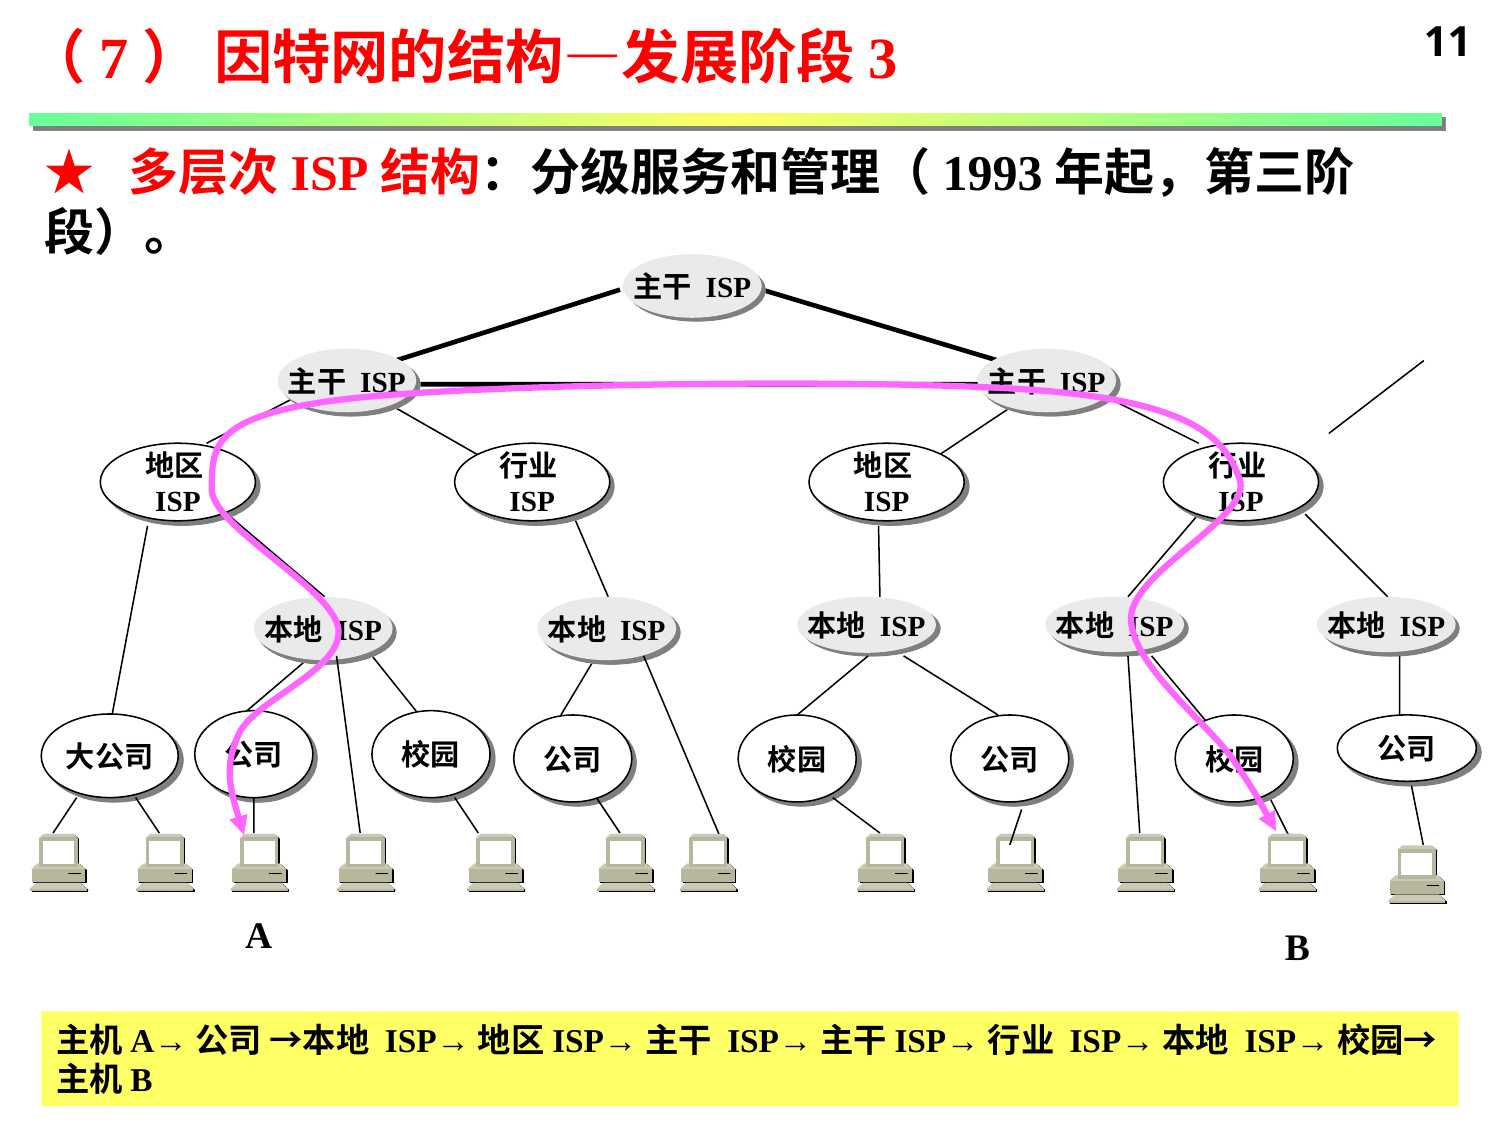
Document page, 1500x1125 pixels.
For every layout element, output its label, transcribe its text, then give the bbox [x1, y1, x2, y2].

text_box A [230, 903, 288, 964]
picture [229, 832, 291, 894]
picture [1115, 832, 1177, 894]
picture [1387, 844, 1448, 905]
text_box 校园 [1202, 714, 1294, 798]
text_box [29, 113, 1442, 126]
picture [336, 832, 397, 894]
picture [135, 832, 196, 894]
text_box 地区 ISP [100, 443, 223, 521]
picture [29, 832, 90, 894]
text_box 本地 ISP [1132, 598, 1185, 650]
picture [466, 832, 527, 894]
text_box 大公司 [41, 713, 179, 798]
text_box B [1269, 915, 1325, 976]
text_box 本地 ISP [1316, 596, 1456, 653]
text_box 行业 ISP [1220, 443, 1319, 521]
text_box 主机A→公司 →本地 ISP→地区ISP→主干 ISP→主干ISP→行业 ISP→本地 ISP→校园→主机B [41, 1011, 1459, 1106]
text_box ★ 多层次ISP结构：分级服务和管理（1993年起，第三阶段）。 [29, 132, 1459, 268]
picture [855, 832, 917, 894]
text_box 公司 [1337, 714, 1477, 782]
text_box （7） 因特网的结构—发展阶段3 [12, 12, 1046, 98]
picture [1257, 832, 1319, 894]
text_box 主干 ISP [277, 348, 417, 405]
picture [596, 832, 657, 894]
picture [678, 832, 740, 894]
picture [985, 832, 1047, 894]
text_box 公司 [194, 710, 258, 795]
text_box 11 [1408, 7, 1487, 72]
text_box 主干 ISP [622, 254, 762, 318]
text_box [211, 383, 1276, 835]
text_box 主干 ISP [977, 348, 1117, 398]
text_box 本地 ISP [253, 596, 338, 661]
